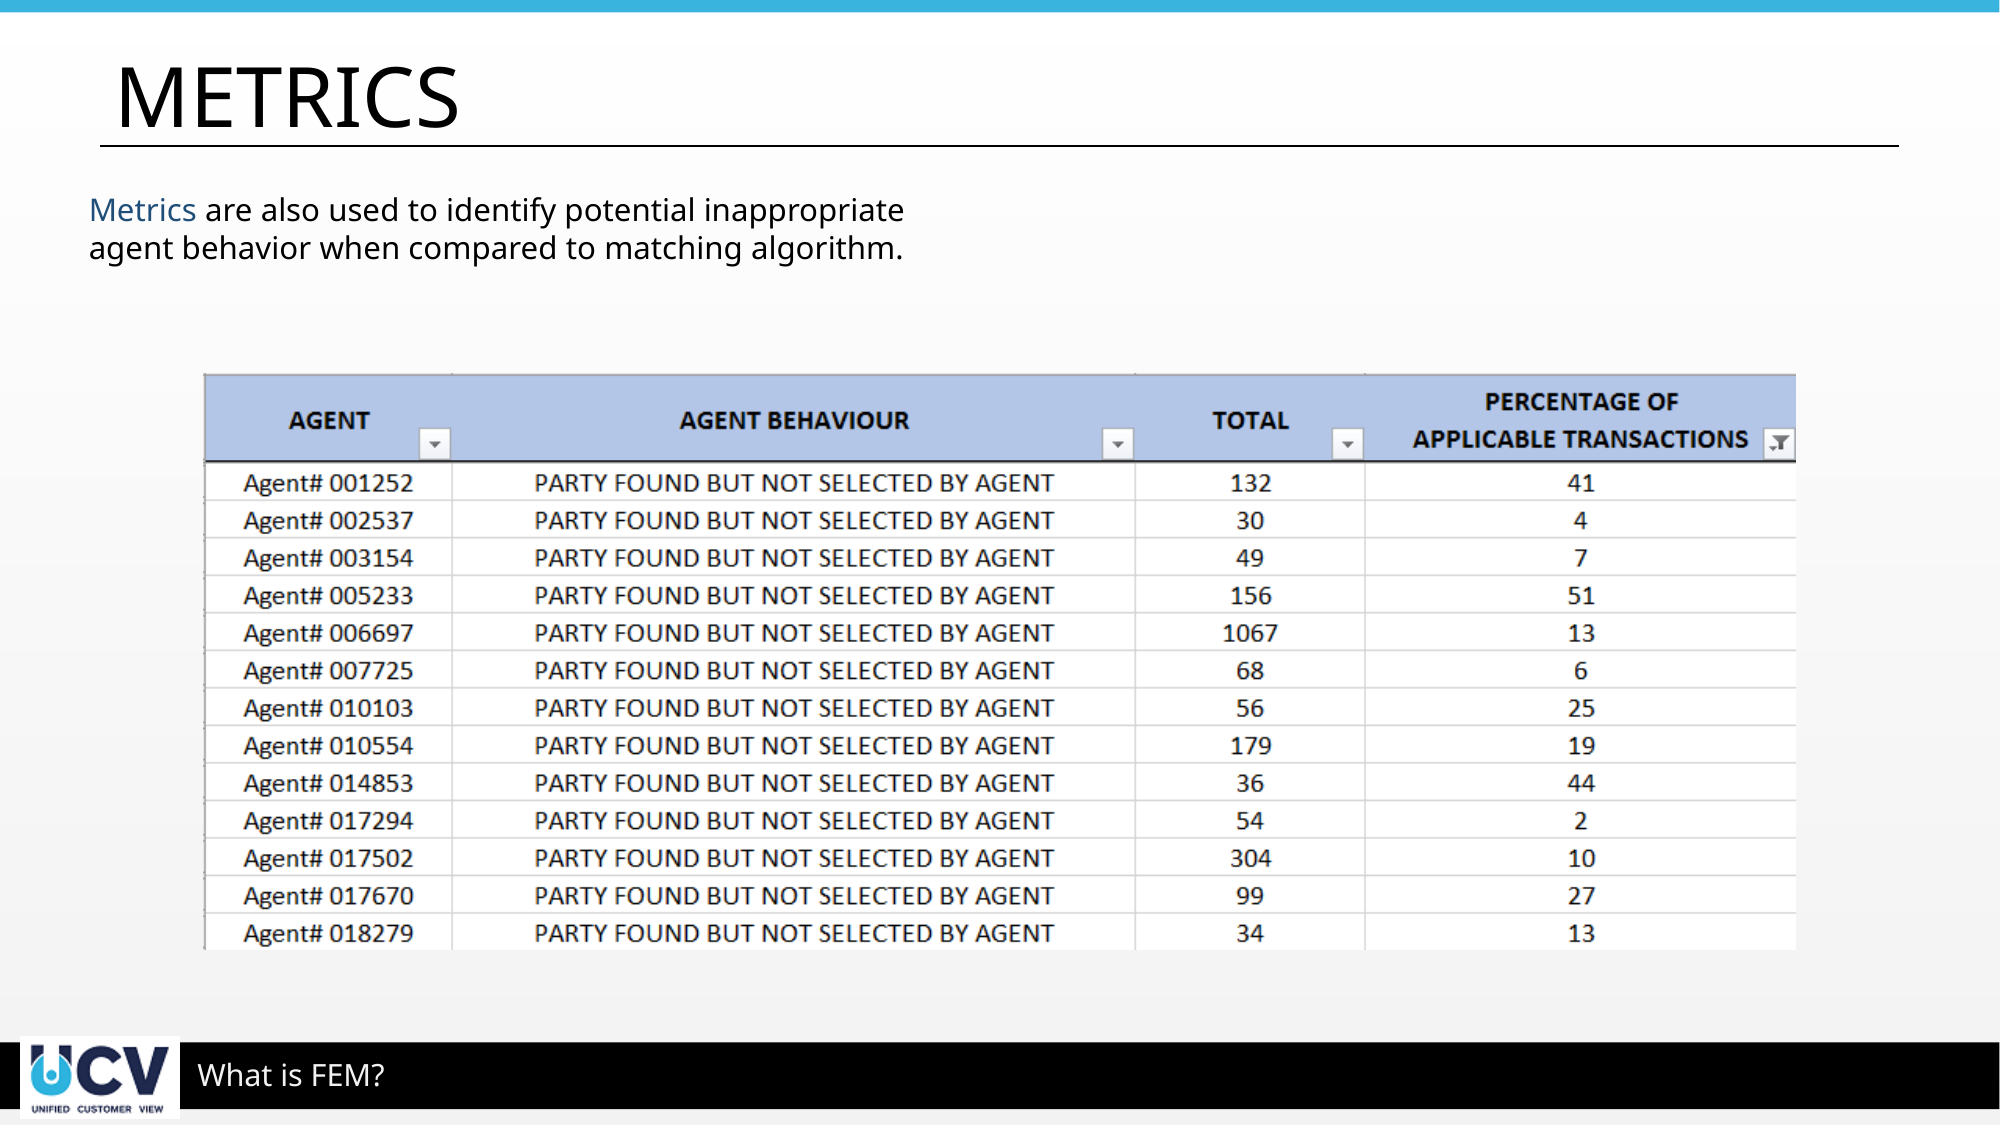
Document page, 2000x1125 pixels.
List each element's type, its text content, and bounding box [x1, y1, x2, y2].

text_box Metrics are also used to identify potential inappropriate agent behavior when compared to matching algorithm. [73, 183, 974, 348]
picture [203, 373, 1797, 951]
title METRICS [99, 0, 2000, 188]
picture [20, 1036, 180, 1119]
